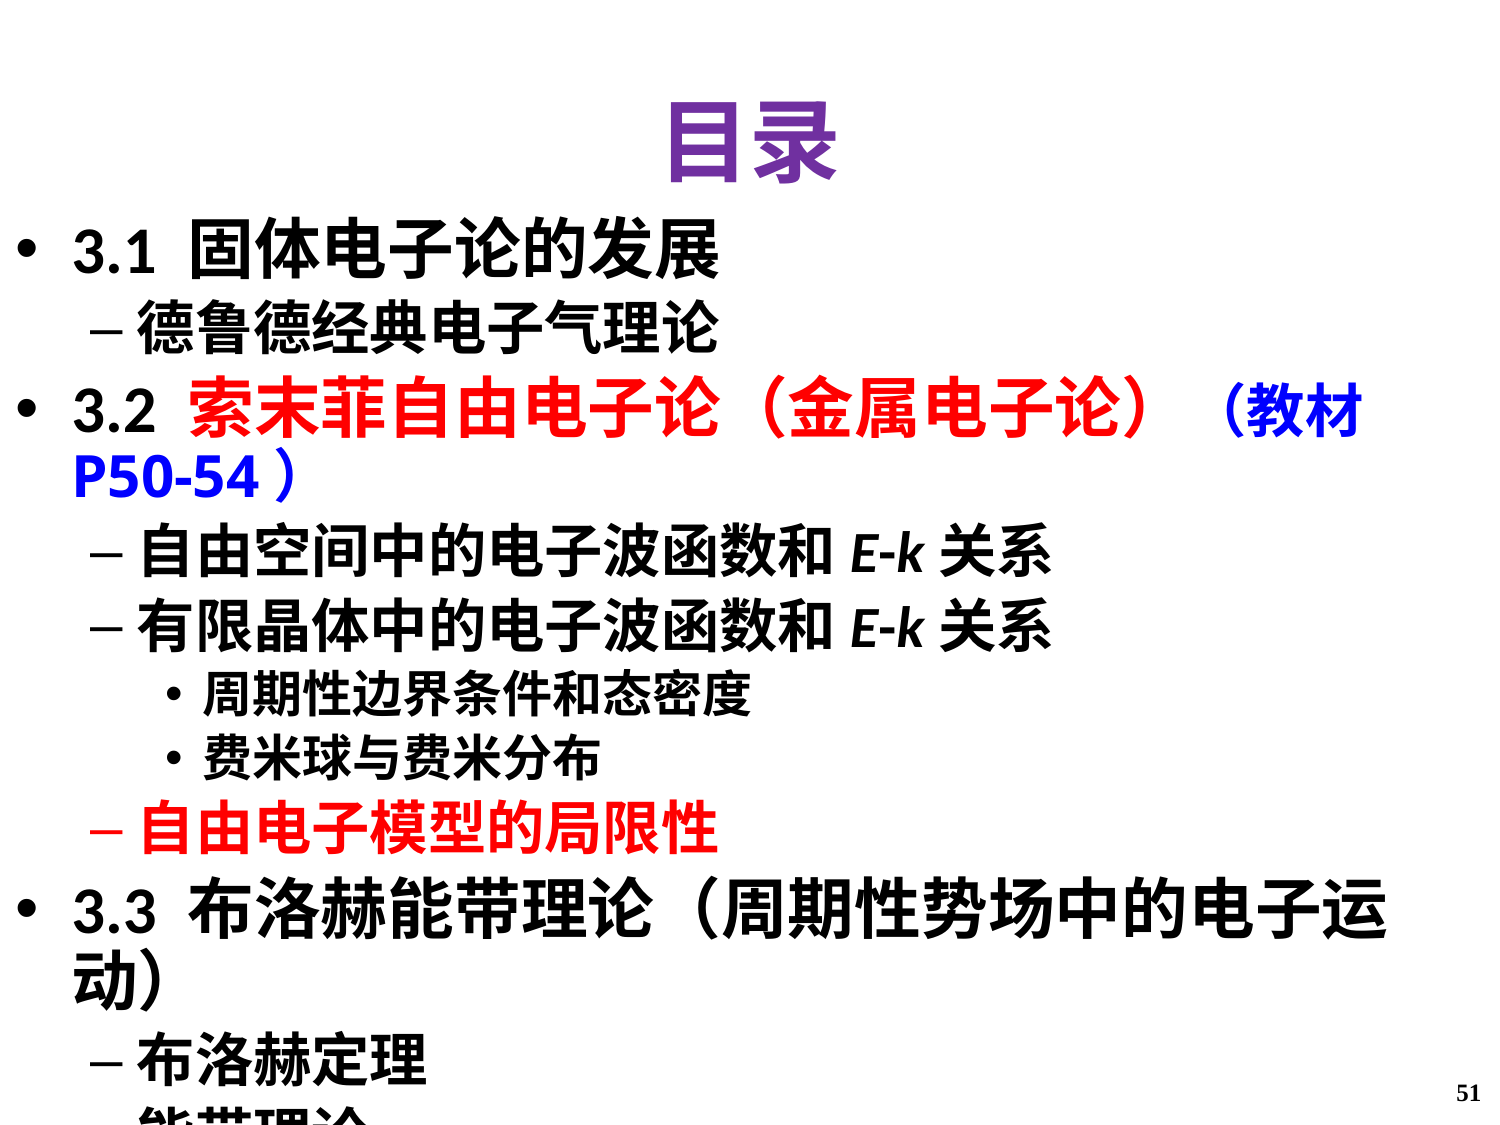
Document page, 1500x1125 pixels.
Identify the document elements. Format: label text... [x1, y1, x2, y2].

title 目录 [75, 45, 1425, 208]
slide_number 51 [1146, 1061, 1497, 1122]
list 3.1 固体电子论的发展 德鲁德经典电子气理论 3.2 索末菲自由电子论（金属电子论）（教材P50-54） 自由空间中的电子波函数和E-k关系 有限晶体中的电子波函数和E-k关系 周期性边界条件和态密度 费米球与费米分布 自由电子模型的局限性 3.3 布洛赫能带理论（周期性势场中的电子运动） 布洛赫定理 能带理论 [0, 208, 1500, 951]
